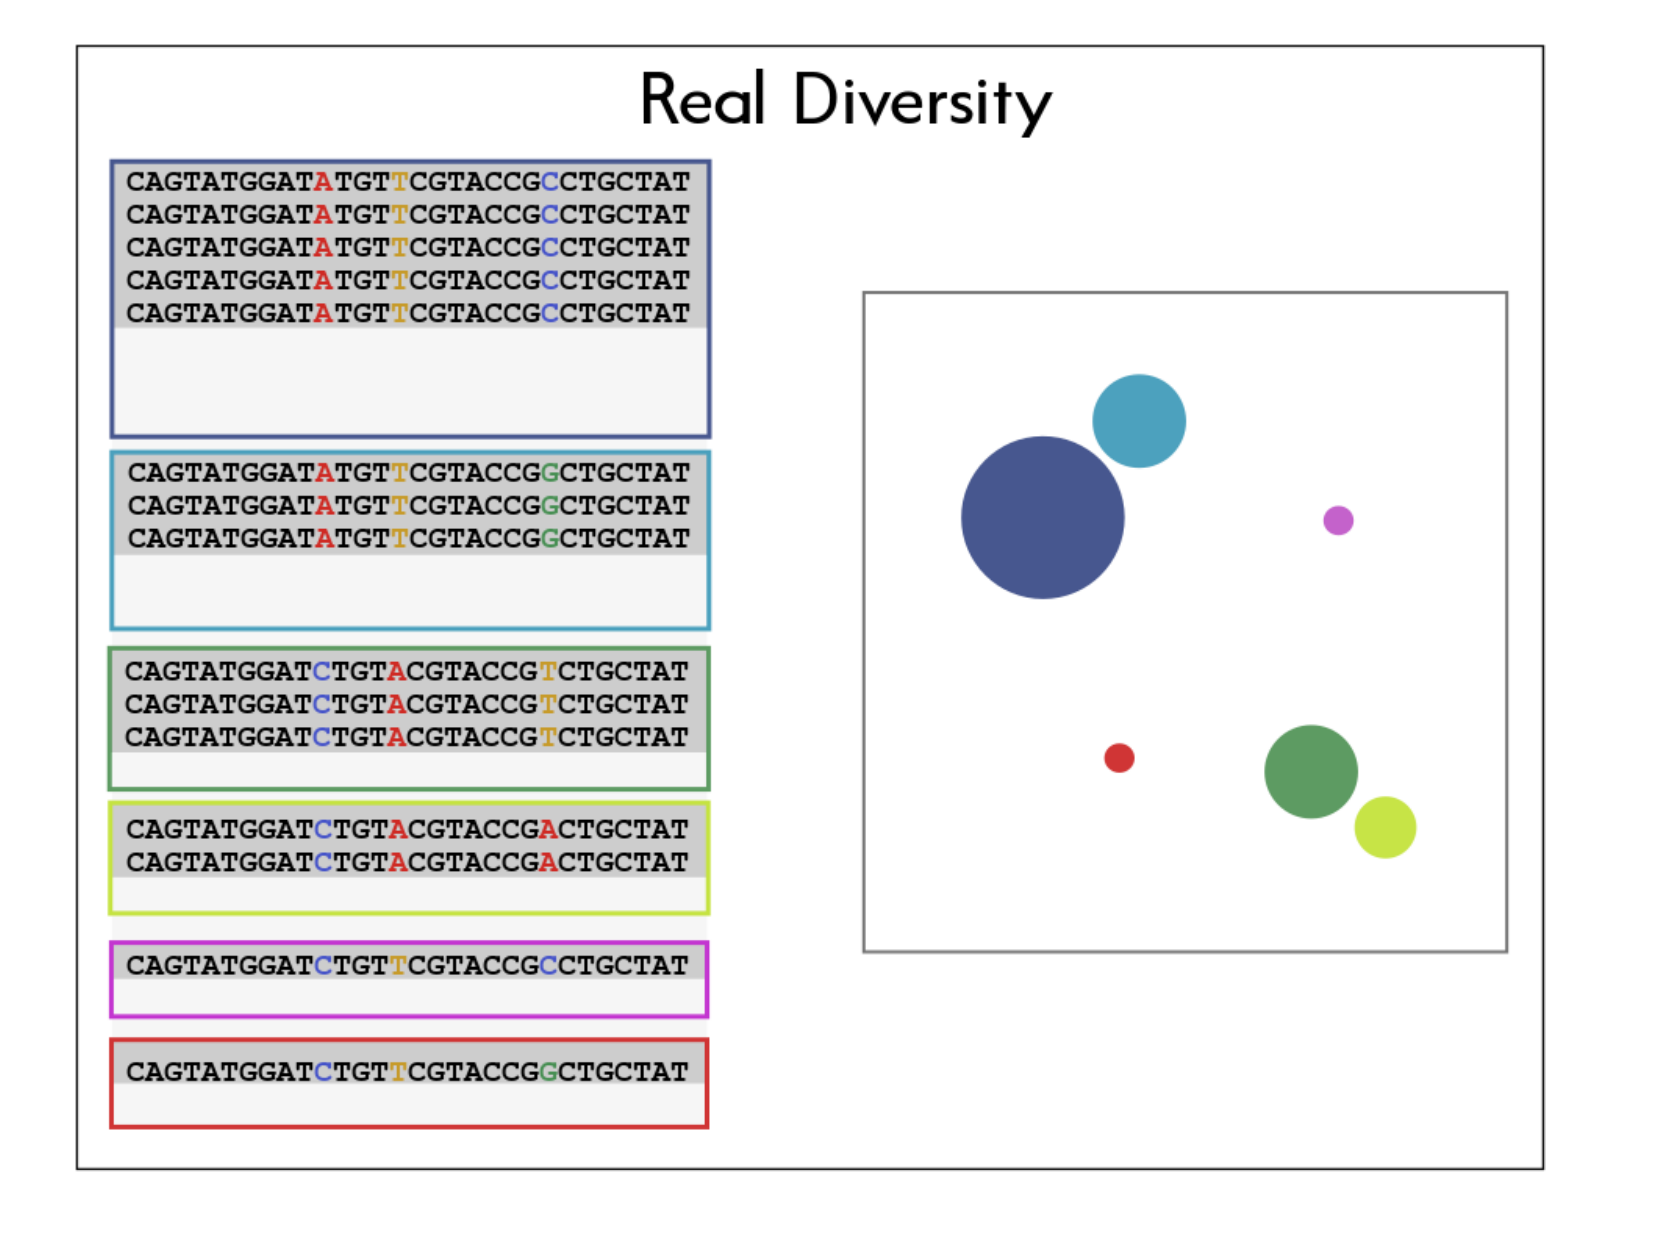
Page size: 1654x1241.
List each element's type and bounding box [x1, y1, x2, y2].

picture [74, 44, 1546, 1172]
